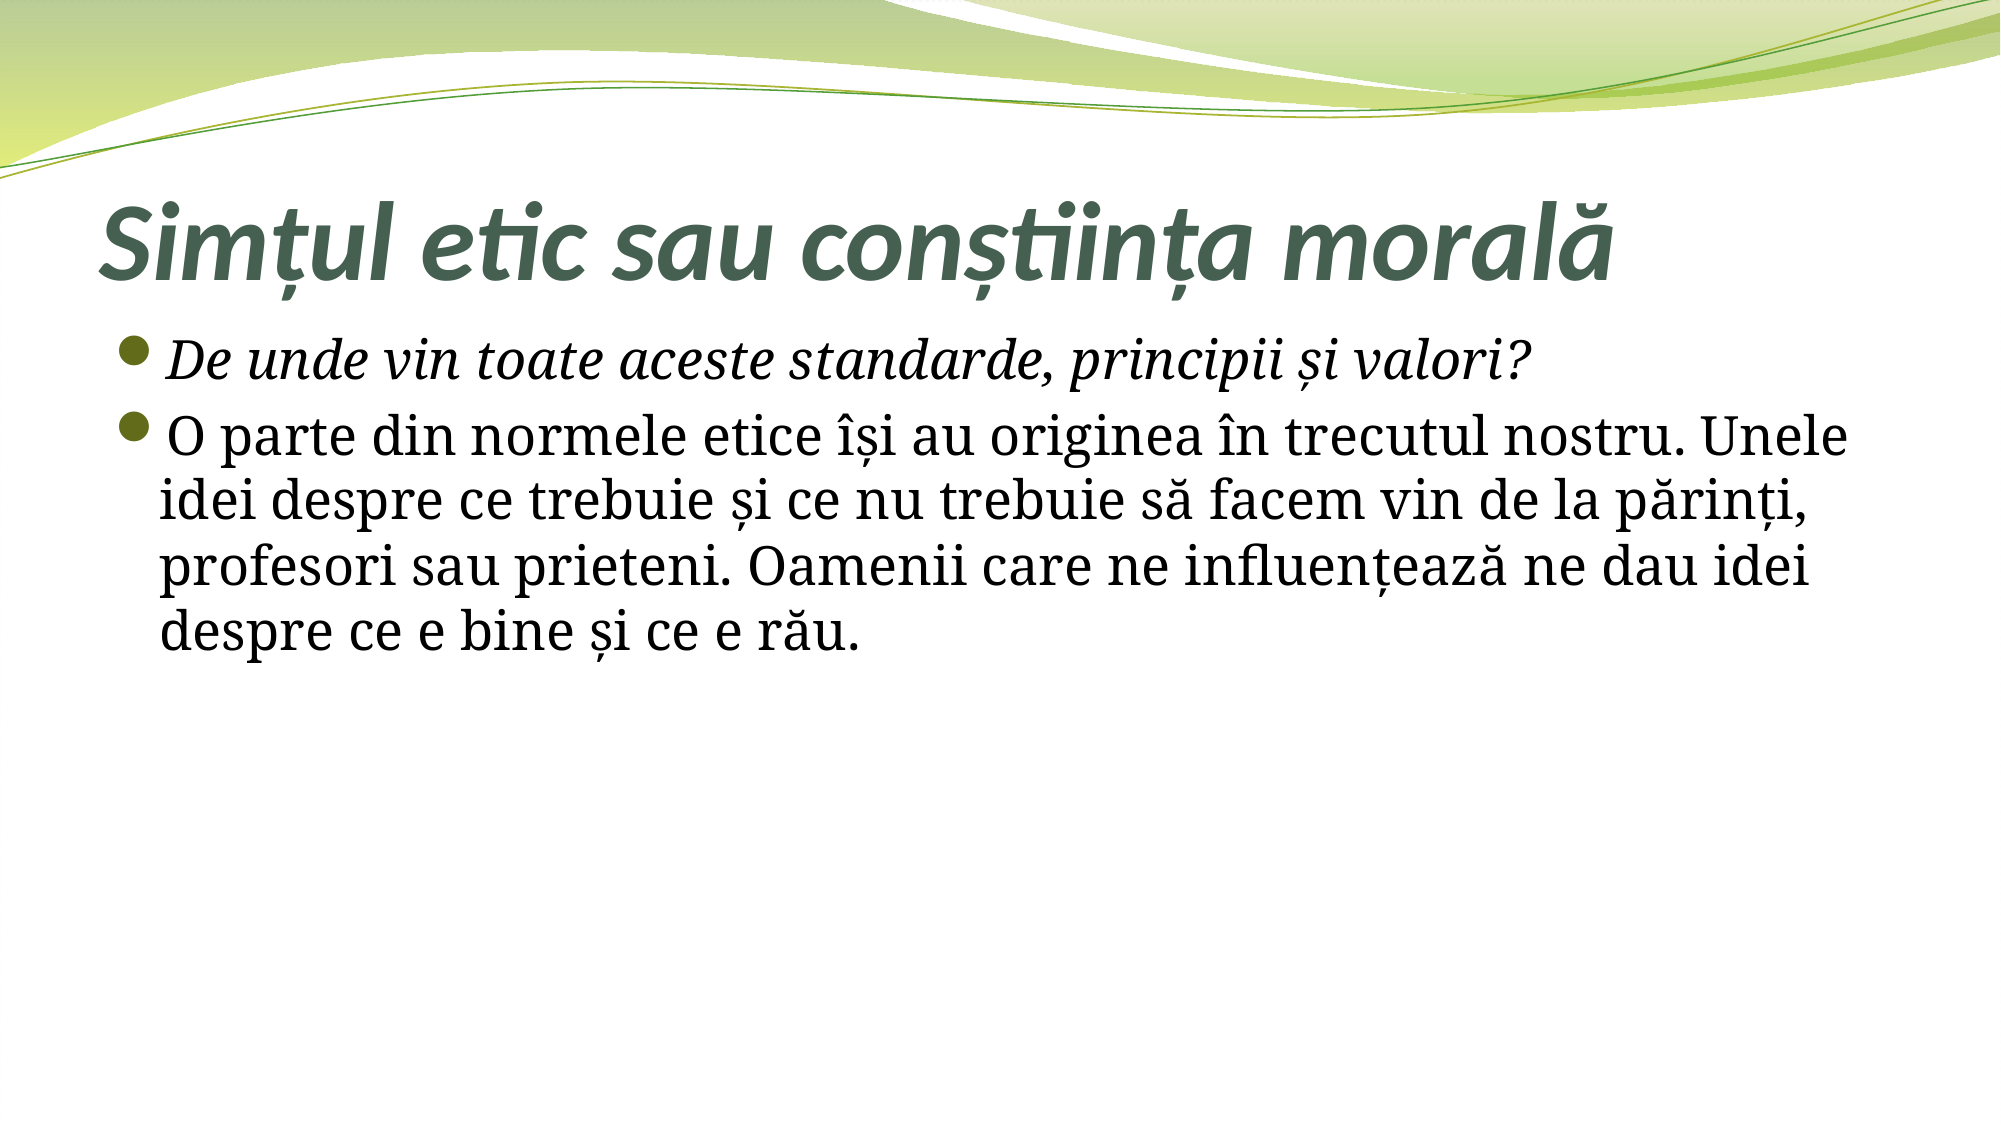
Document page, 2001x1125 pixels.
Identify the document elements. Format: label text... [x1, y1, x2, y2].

title Simţul etic sau conştiinţa morală [99, 115, 1900, 303]
list De unde vin toate aceste standarde, principii şi valori? O parte din normele etice îşi au originea în trecutul nostru. Unele idei despre ce trebuie şi ce nu trebuie să facem vin de la părinţi, profesori sau prieteni. Oamenii care ne influenţează ne dau idei despre ce e bine şi ce e rău. [99, 317, 1900, 1038]
